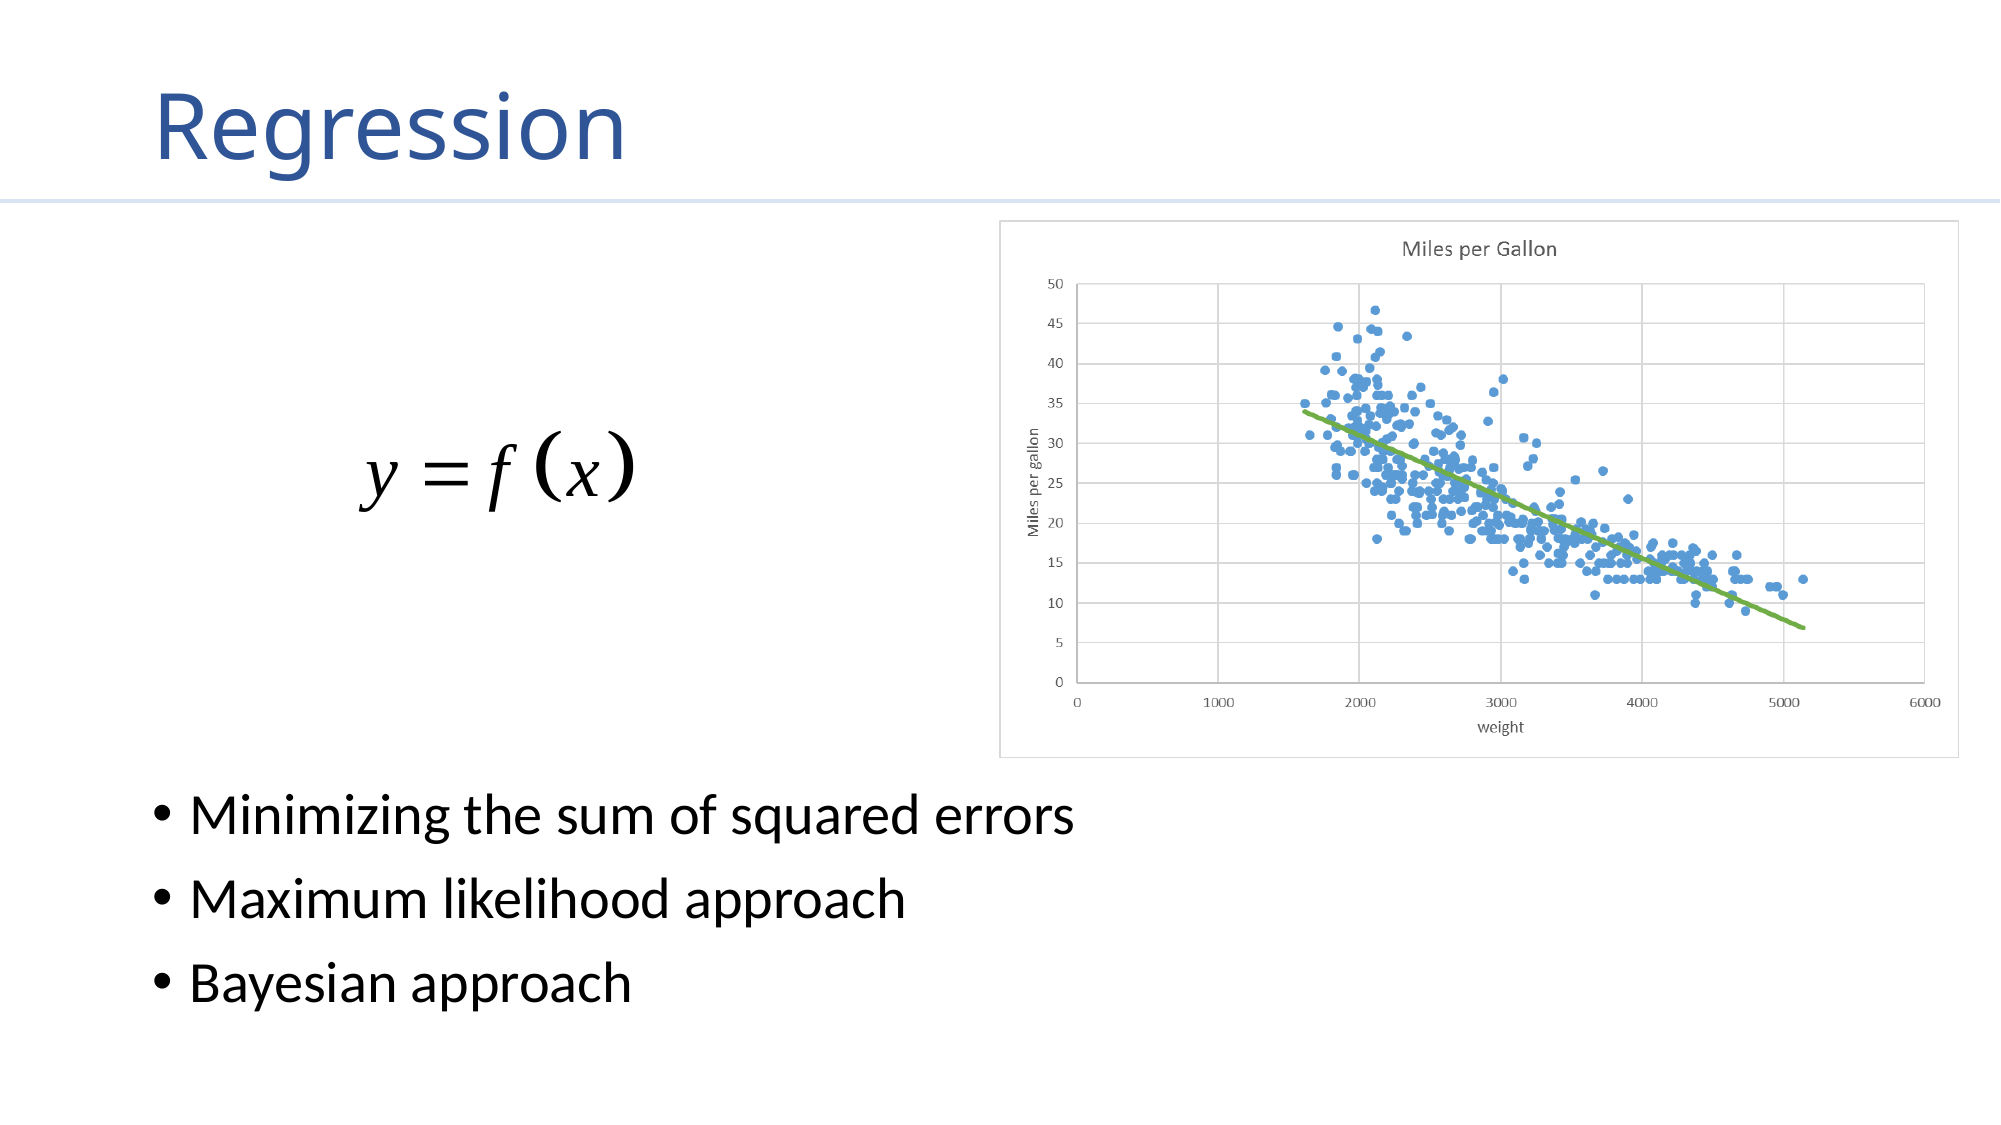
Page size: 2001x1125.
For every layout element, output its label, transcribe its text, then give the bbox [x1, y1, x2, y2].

list Minimizing the sum of squared errors Maximum likelihood approach Bayesian approach [137, 777, 1863, 1037]
title Regression [137, 59, 1863, 201]
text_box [346, 416, 643, 540]
picture [999, 220, 1959, 758]
